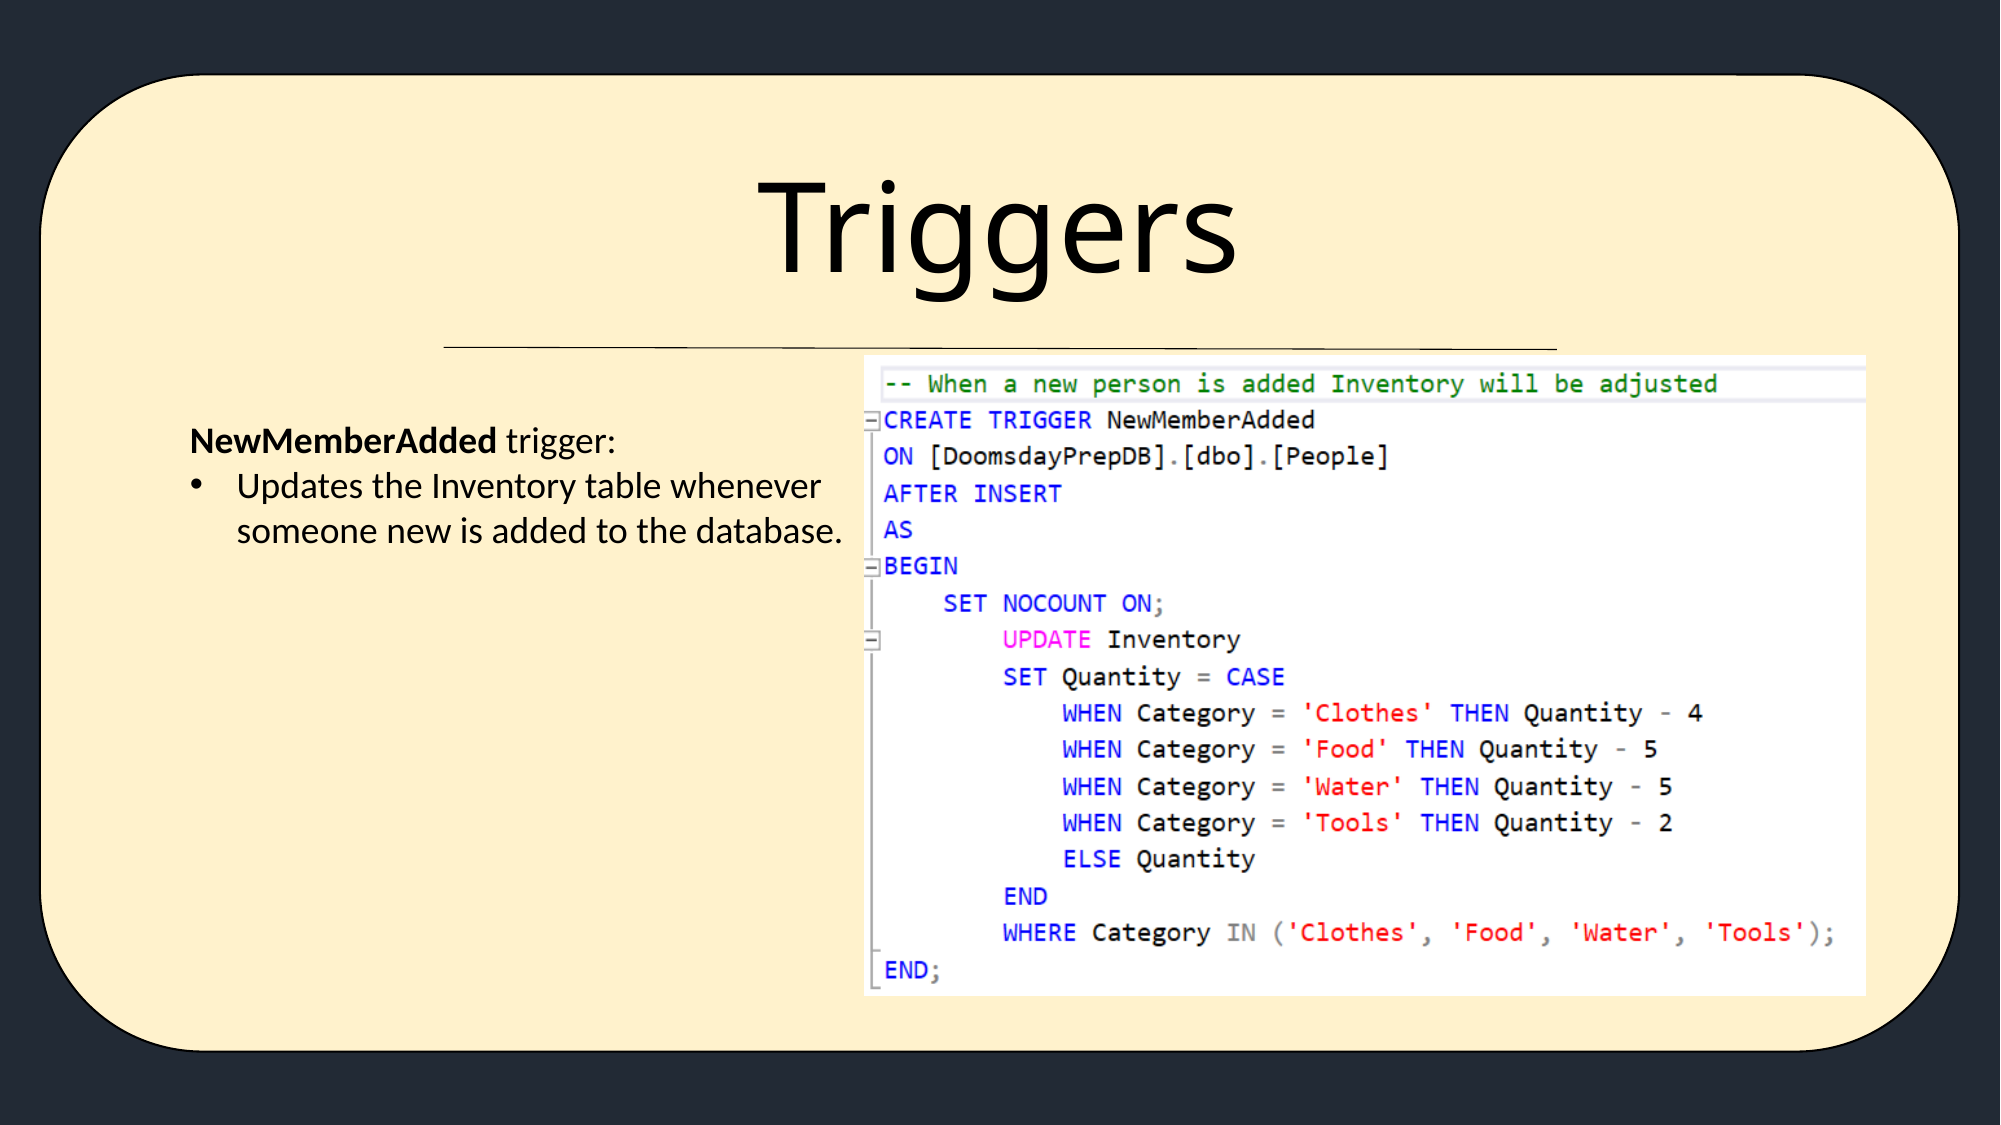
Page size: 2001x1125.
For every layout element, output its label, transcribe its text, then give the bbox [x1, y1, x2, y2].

picture [864, 355, 1866, 996]
text_box NewMemberAdded trigger: Updates the Inventory table whenever someone new is added to the database. [174, 408, 864, 559]
title Triggers [387, 130, 1611, 307]
text_box [38, 73, 1961, 1053]
text_box [1866, 707, 2000, 768]
